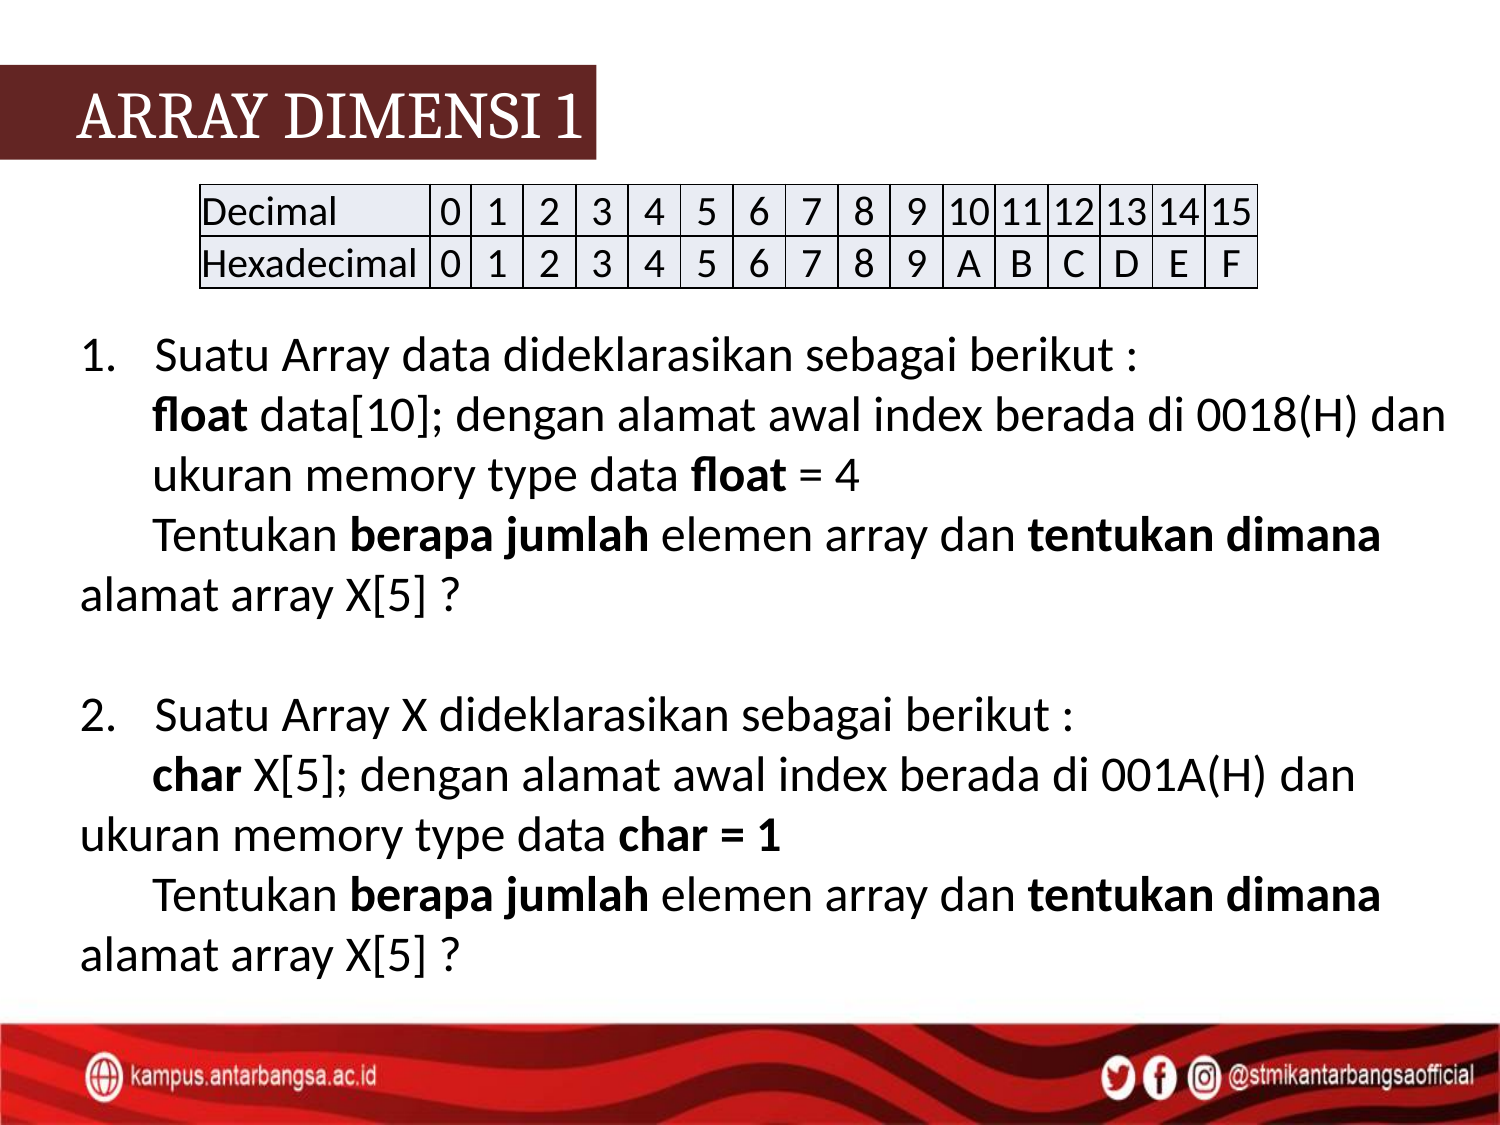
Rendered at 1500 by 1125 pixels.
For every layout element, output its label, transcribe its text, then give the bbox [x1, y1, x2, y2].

table_cell 7 [786, 237, 837, 287]
table_cell F [1206, 237, 1257, 287]
table_header 5 [681, 185, 732, 235]
table_cell 6 [734, 237, 785, 287]
table_header 4 [629, 185, 680, 235]
table_cell E [1153, 237, 1204, 287]
table_header 3 [577, 185, 627, 235]
table_cell D [1101, 237, 1152, 287]
table_cell 4 [629, 237, 680, 287]
table_header 14 [1153, 185, 1204, 235]
table_cell 8 [839, 237, 889, 287]
table_cell B [996, 237, 1047, 287]
table_header 11 [996, 185, 1047, 235]
table_header 1 [472, 185, 522, 235]
table_cell 3 [577, 237, 627, 287]
text_box Suatu Array data dideklarasikan sebagai berikut : float data[10]; dengan alamat awal index berada di 0018(H) dan ukuran memory type data float = 4 Tentukan berapa jumlah elemen array dan tentukan dimana alamat array X[5] ? Suatu Array X dideklarasikan sebagai berikut : char X[5]; dengan alamat awal index berada di 001A(H) dan ukuran memory type data char = 1 Tentukan berapa jumlah elemen array dan tentukan dimana alamat array X[5] ? [64, 314, 1471, 1050]
table_header 12 [1049, 185, 1099, 235]
table_header 7 [786, 185, 837, 235]
table_header Decimal [201, 185, 429, 235]
table_header 15 [1206, 185, 1257, 235]
table_header 0 [431, 185, 470, 235]
table_cell 2 [524, 237, 575, 287]
picture [0, 0, 1500, 1125]
table_cell 9 [891, 237, 942, 287]
table_cell C [1049, 237, 1099, 287]
table_header 2 [524, 185, 575, 235]
table_cell 0 [431, 237, 470, 287]
table_cell 5 [681, 237, 732, 287]
table_cell 1 [472, 237, 522, 287]
table_header 9 [891, 185, 942, 235]
table_header 6 [734, 185, 785, 235]
table_cell A [944, 237, 994, 287]
text_box ARRAY DIMENSI 1 [0, 64, 597, 160]
table_header 13 [1101, 185, 1152, 235]
table_header 8 [839, 185, 889, 235]
table_header 10 [944, 185, 994, 235]
table_cell Hexadecimal [201, 237, 429, 287]
